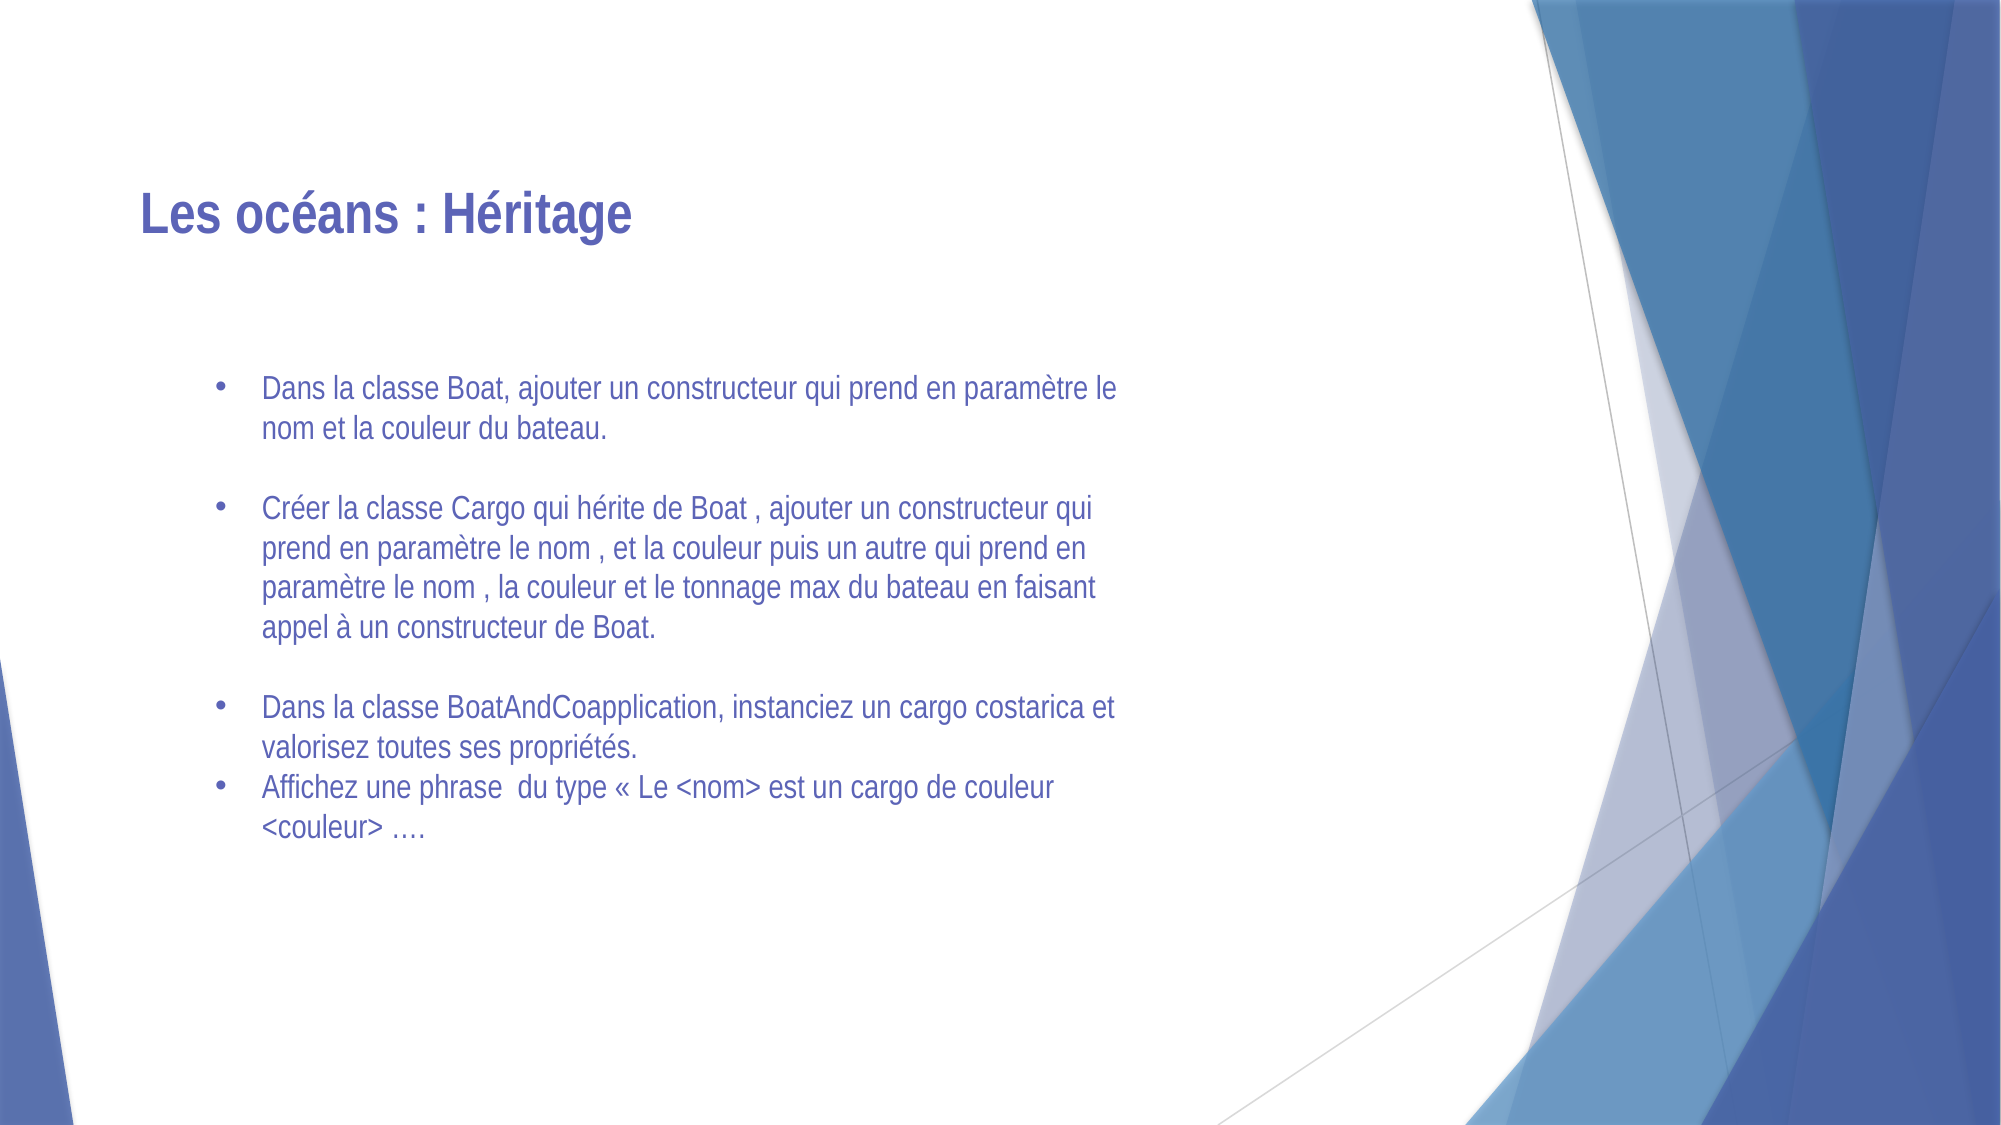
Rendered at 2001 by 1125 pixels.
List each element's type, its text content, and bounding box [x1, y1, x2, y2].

text_box Les océans : Héritage [125, 175, 1377, 254]
text_box Dans la classe Boat, ajouter un constructeur qui prend en paramètre le nom et la couleur du bateau. Créer la classe Cargo qui hérite de Boat , ajouter un constructeur qui prend en paramètre le nom , et la couleur puis un autre qui prend en paramètre le nom , la couleur et le tonnage max du bateau en faisant appel à un constructeur de Boat. Dans la classe BoatAndCoapplication, instanciez un cargo costarica et valorisez toutes ses propriétés. Affichez une phrase du type « Le <nom> est un cargo de couleur <couleur> …. [125, 318, 1183, 933]
